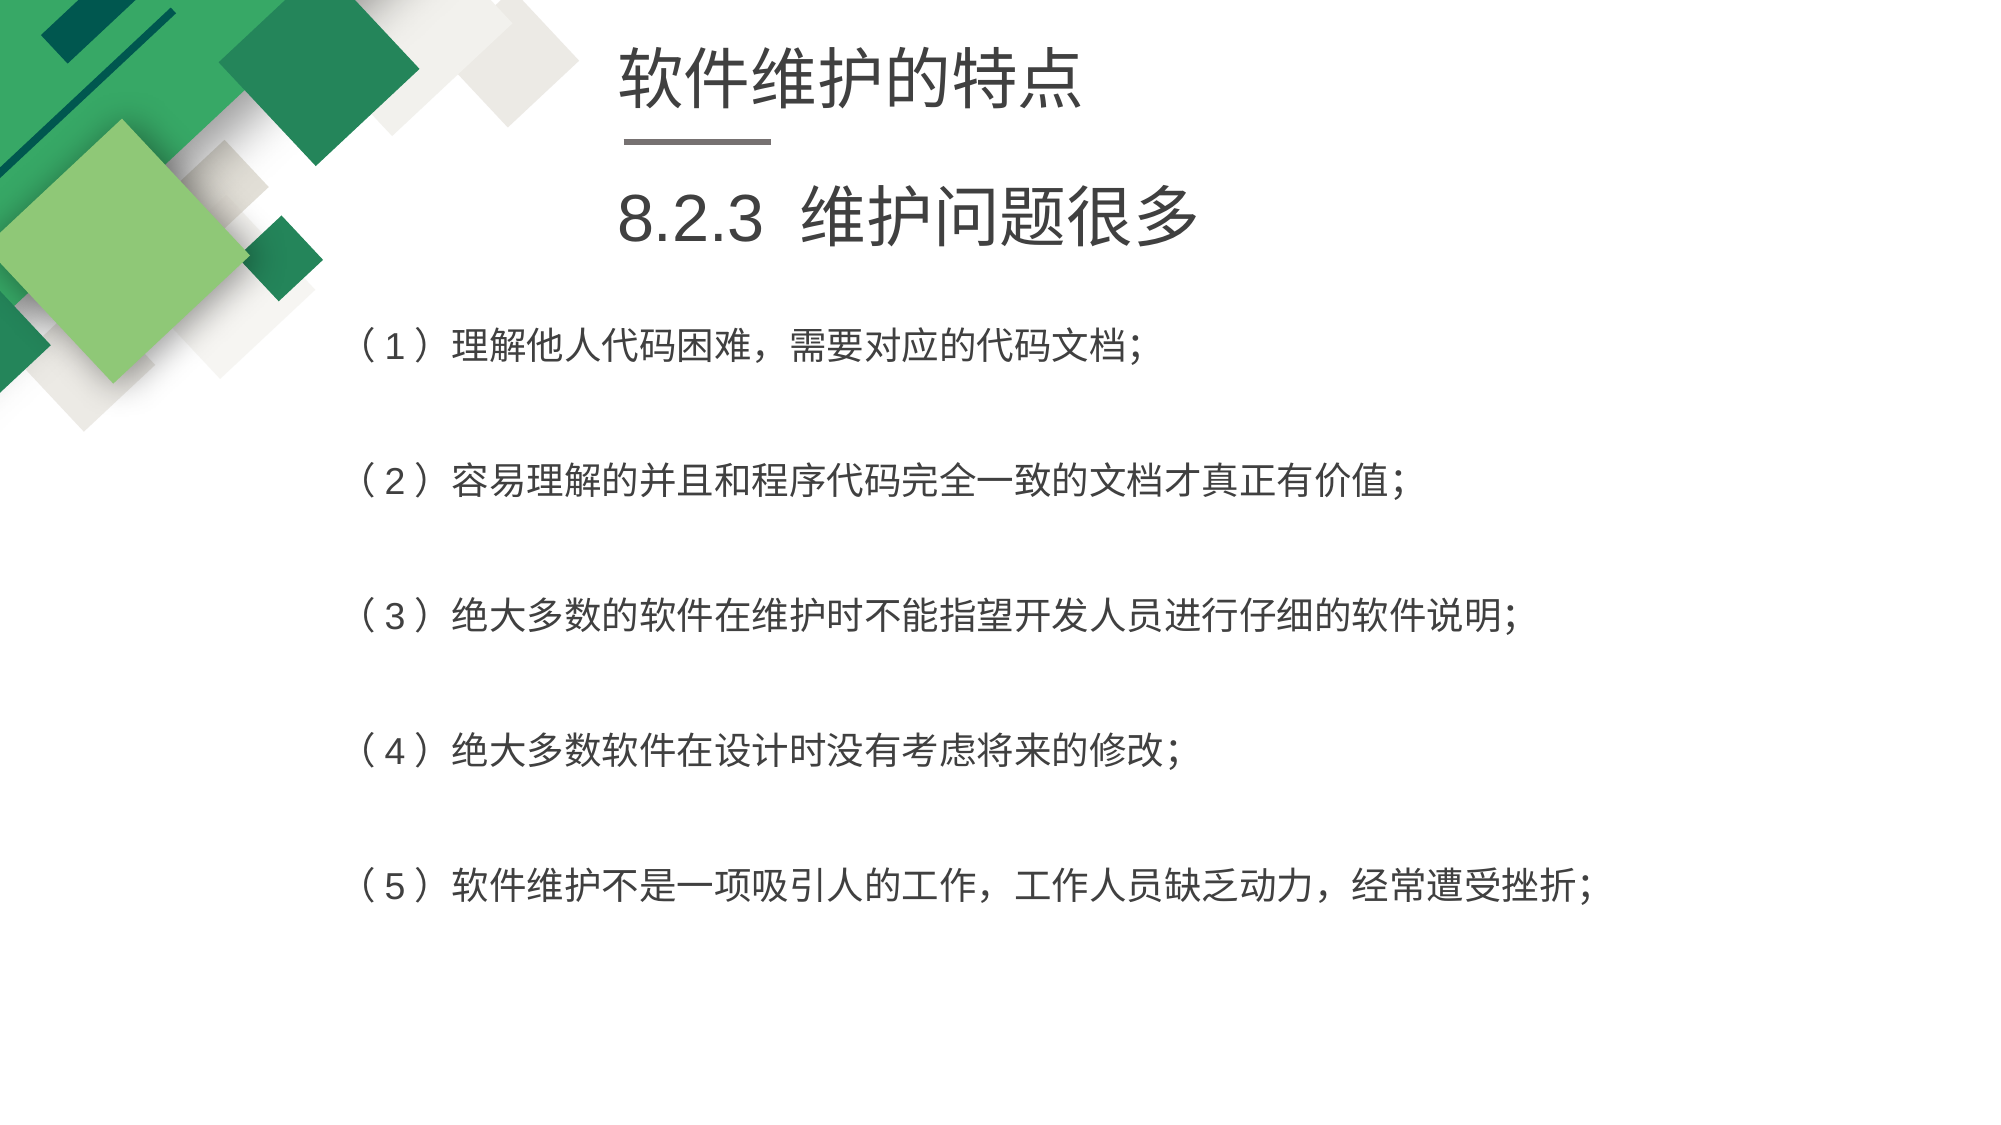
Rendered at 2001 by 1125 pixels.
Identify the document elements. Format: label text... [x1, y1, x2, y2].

text_box 软件维护的特点 [602, 29, 1462, 125]
text_box 8.2.3 维护问题很多 [602, 167, 1836, 262]
text_box （1）理解他人代码困难，需要对应的代码文档； （2）容易理解的并且和程序代码完全一致的文档才真正有价值； （3）绝大多数的软件在维护时不能指望开发人员进行仔细的软件说明； （4）绝大多数软件在设计时没有考虑将来的修改； （5）软件维护不是一项吸引人的工作，工作人员缺乏动力，经常遭受挫折； [323, 292, 1938, 915]
